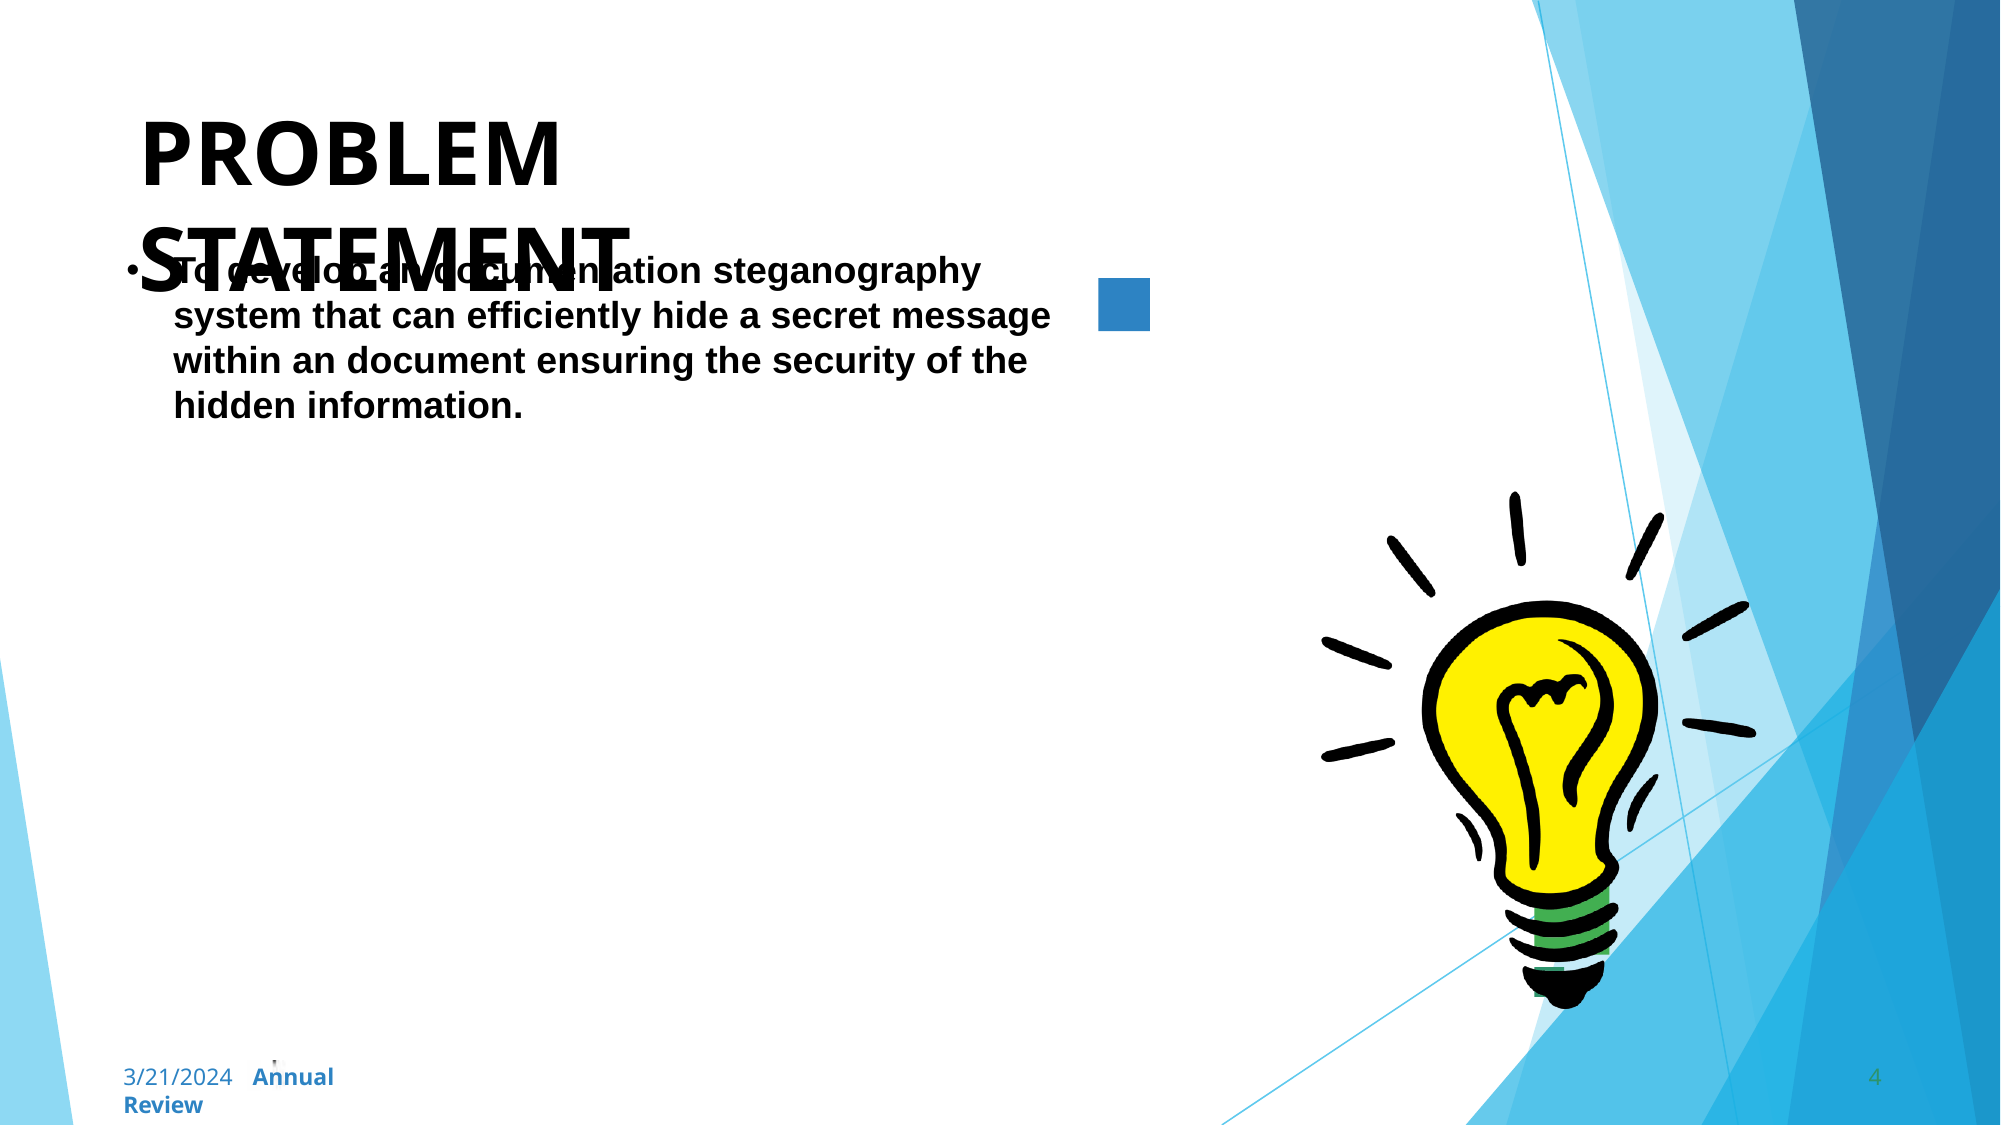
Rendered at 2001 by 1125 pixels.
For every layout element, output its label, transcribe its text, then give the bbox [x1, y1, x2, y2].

text_box To develop an documentation steganography system that can efficiently hide a secret message within an document ensuring the security of the hidden information. [110, 239, 1105, 504]
slide_number 4 [1849, 1061, 1890, 1125]
text_box 3/21/2024 Annual Review [121, 1103, 417, 1118]
picture [110, 1060, 463, 1094]
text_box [1310, 480, 1765, 1016]
title PROBLEM STATEMENT [136, 94, 1062, 239]
text_box [1105, 278, 1150, 332]
